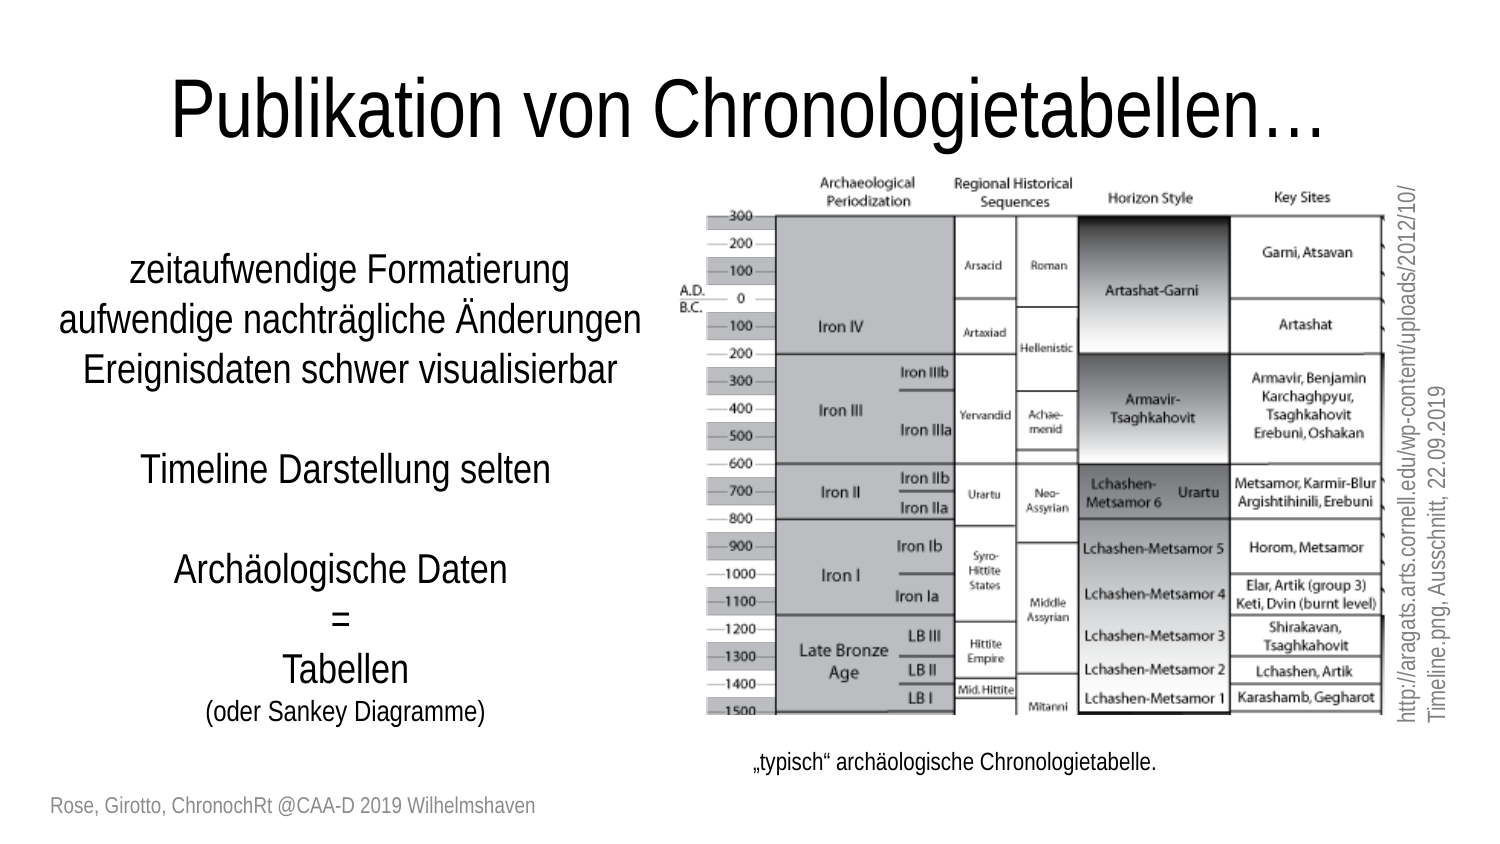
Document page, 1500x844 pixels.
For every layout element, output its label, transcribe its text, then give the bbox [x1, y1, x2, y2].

picture [679, 175, 1385, 716]
footer Rose, Girotto, ChronochRt @CAA-D 2019 Wilhelmshaven [35, 782, 988, 827]
title Publikation von Chronologietabellen… [75, 33, 1425, 175]
text_box „typisch“ archäologische Chronologietabelle. [738, 738, 1348, 783]
text_box http://aragats.arts.cornell.edu/wp-content/uploads/2012/10/ Timeline.png, Ausschnitt, 22.09.2019 [1382, 164, 1458, 739]
text_box zeitaufwendige Formatierung aufwendige nachträgliche Änderungen Ereignisdaten schwer visualisierbar Timeline Darstellung selten Archäologische Daten = Tabellen (oder Sankey Diagramme) [0, 234, 692, 825]
